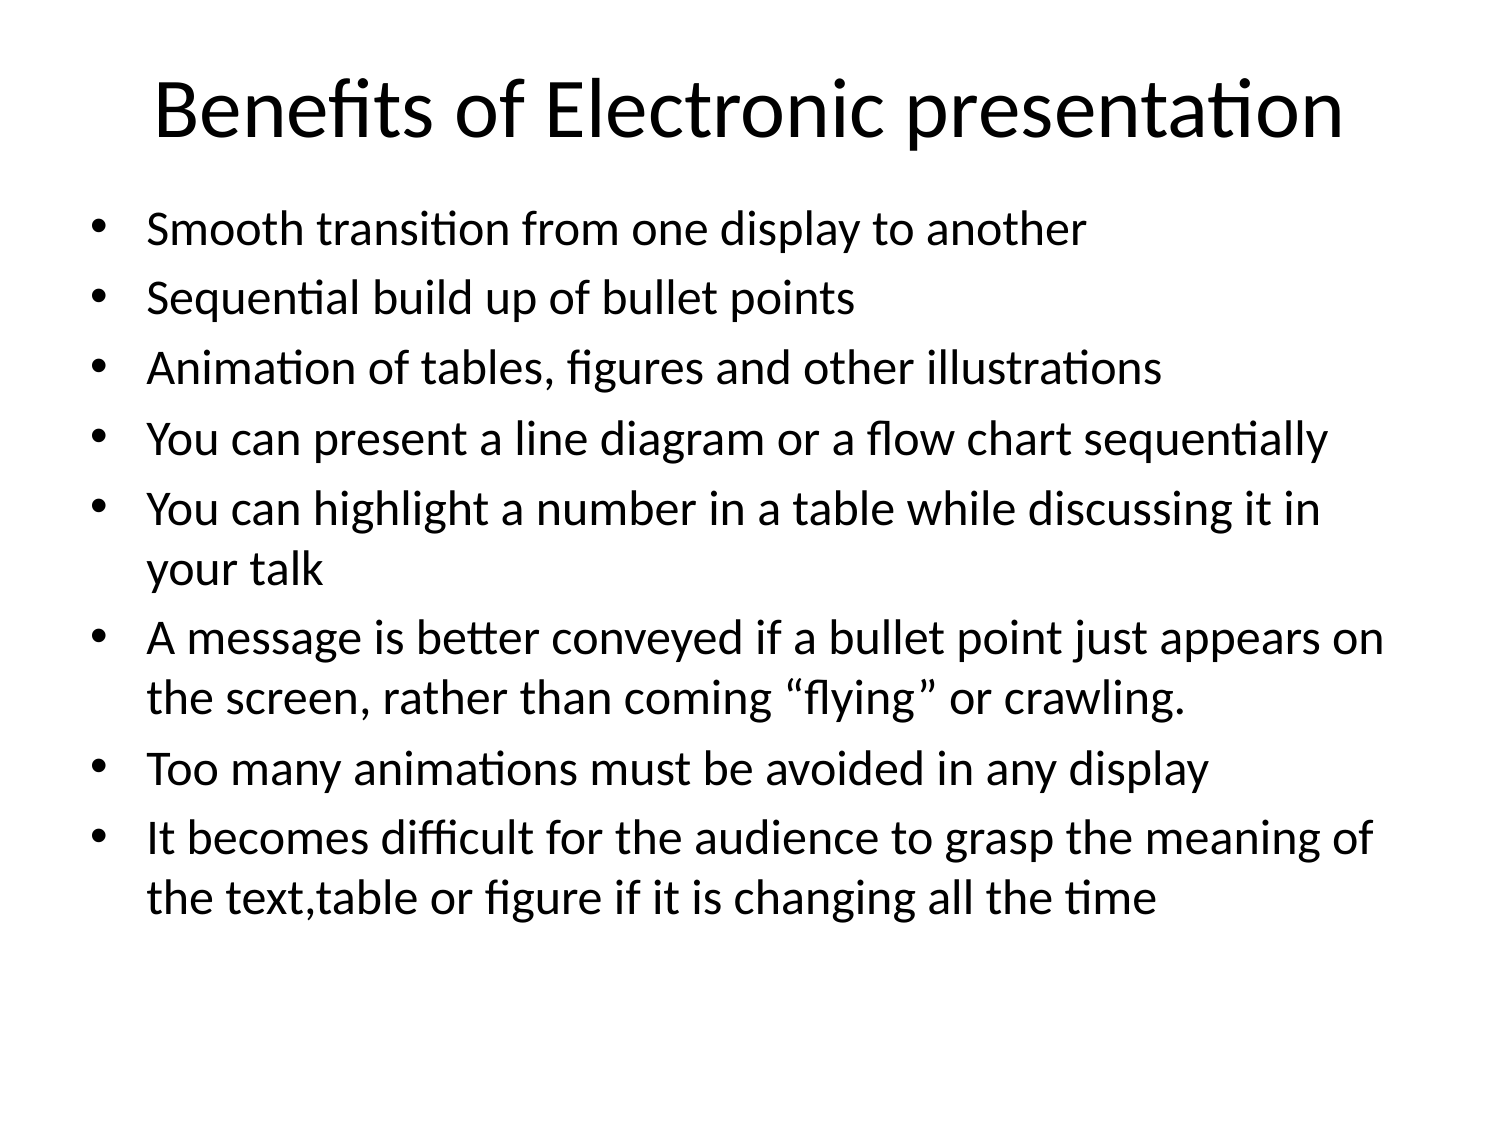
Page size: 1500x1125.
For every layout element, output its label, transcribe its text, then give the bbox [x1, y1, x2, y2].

title Benefits of Electronic presentation [75, 45, 1425, 163]
list Smooth transition from one display to another Sequential build up of bullet points Animation of tables, figures and other illustrations You can present a line diagram or a flow chart sequentially You can highlight a number in a table while discussing it in your talk A message is better conveyed if a bullet point just appears on the screen, rather than coming “flying” or crawling. Too many animations must be avoided in any display It becomes difficult for the audience to grasp the meaning of the text,table or figure if it is changing all the time [75, 187, 1425, 1005]
